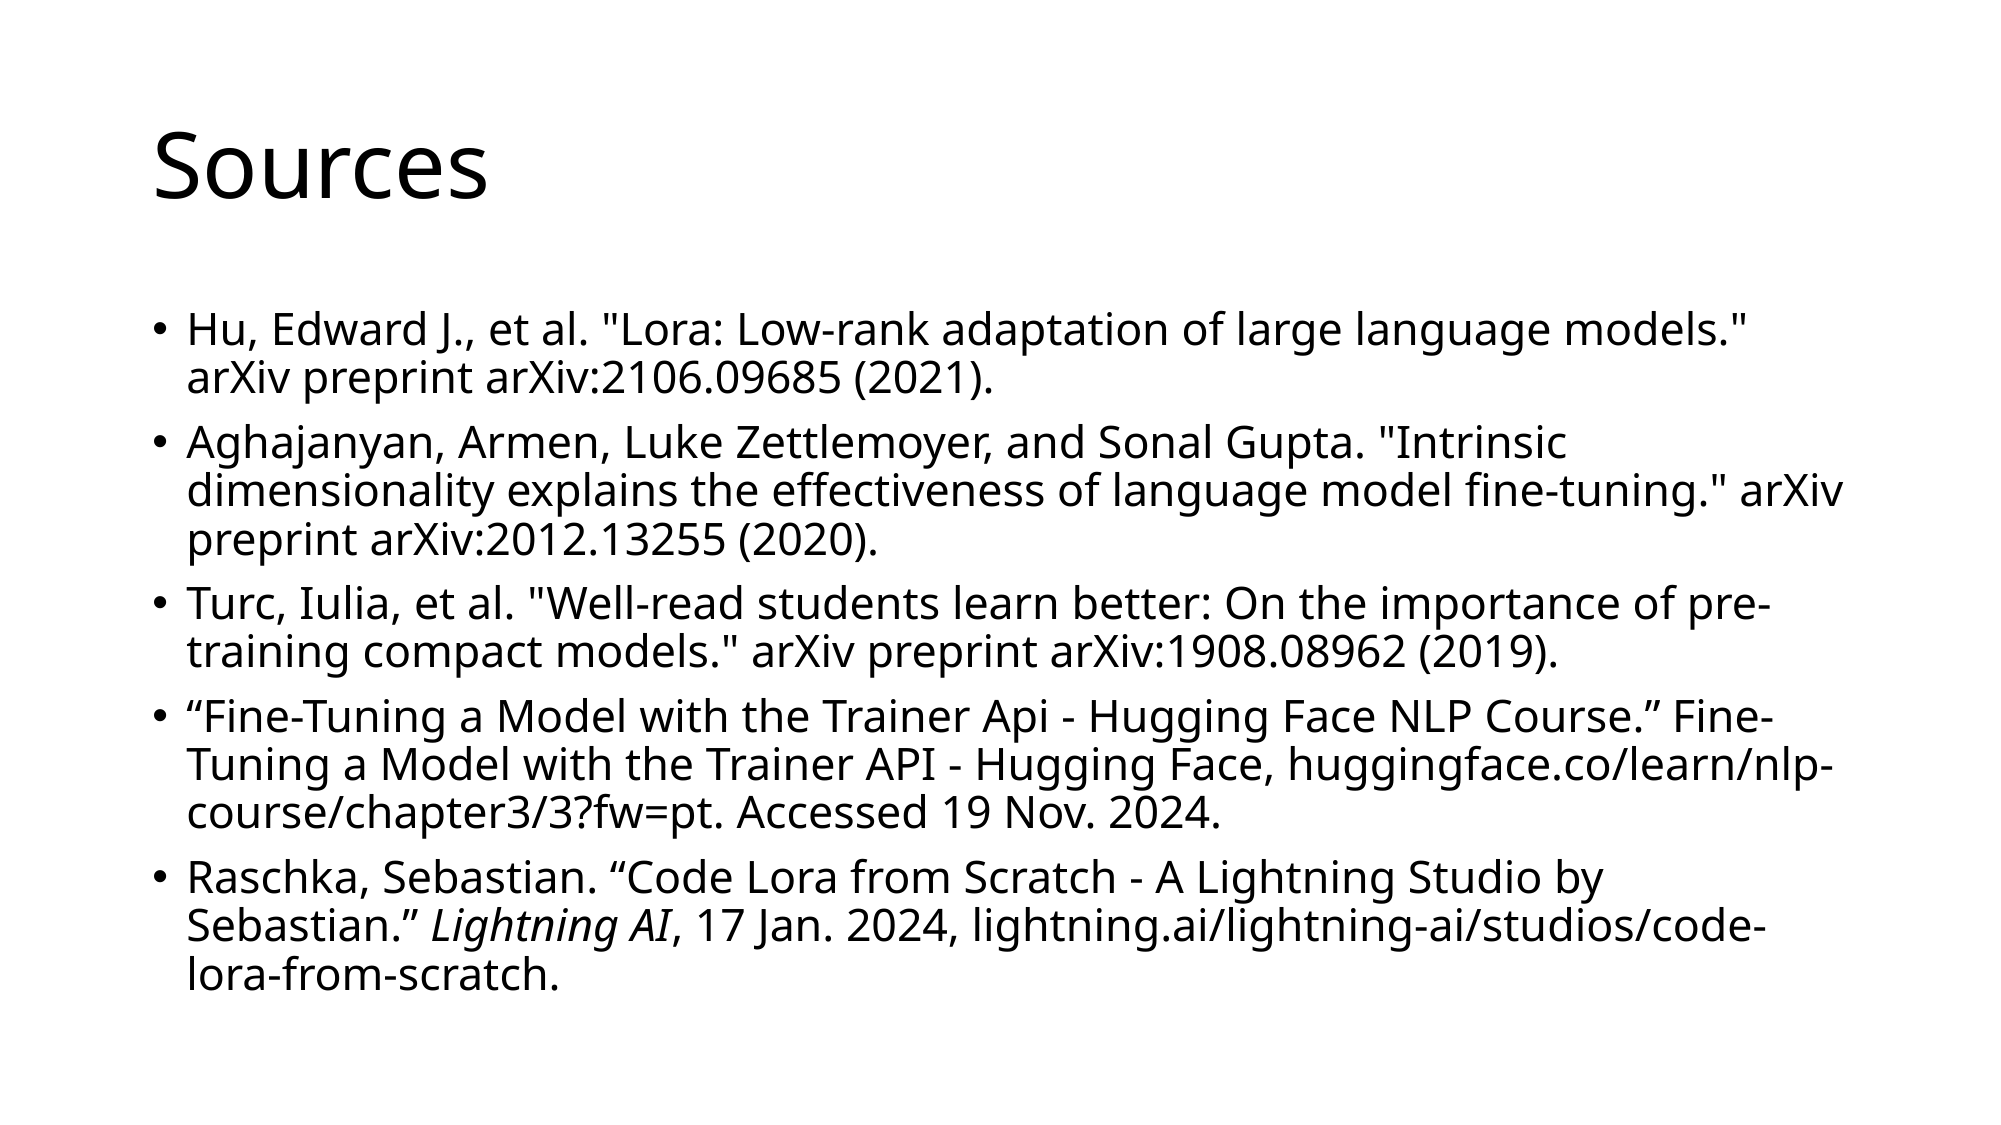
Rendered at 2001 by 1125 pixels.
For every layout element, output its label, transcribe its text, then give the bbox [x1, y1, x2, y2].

list Hu, Edward J., et al. "Lora: Low-rank adaptation of large language models." arXiv preprint arXiv:2106.09685 (2021). Aghajanyan, Armen, Luke Zettlemoyer, and Sonal Gupta. "Intrinsic dimensionality explains the effectiveness of language model fine-tuning." arXiv preprint arXiv:2012.13255 (2020). Turc, Iulia, et al. "Well-read students learn better: On the importance of pre-training compact models." arXiv preprint arXiv:1908.08962 (2019). “Fine-Tuning a Model with the Trainer Api - Hugging Face NLP Course.” Fine-Tuning a Model with the Trainer API - Hugging Face, huggingface.co/learn/nlp-course/chapter3/3?fw=pt. Accessed 19 Nov. 2024. Raschka, Sebastian. “Code Lora from Scratch - A Lightning Studio by Sebastian.” Lightning AI, 17 Jan. 2024, lightning.ai/lightning-ai/studios/code-lora-from-scratch. [137, 299, 1863, 1014]
title Sources [137, 59, 1863, 278]
